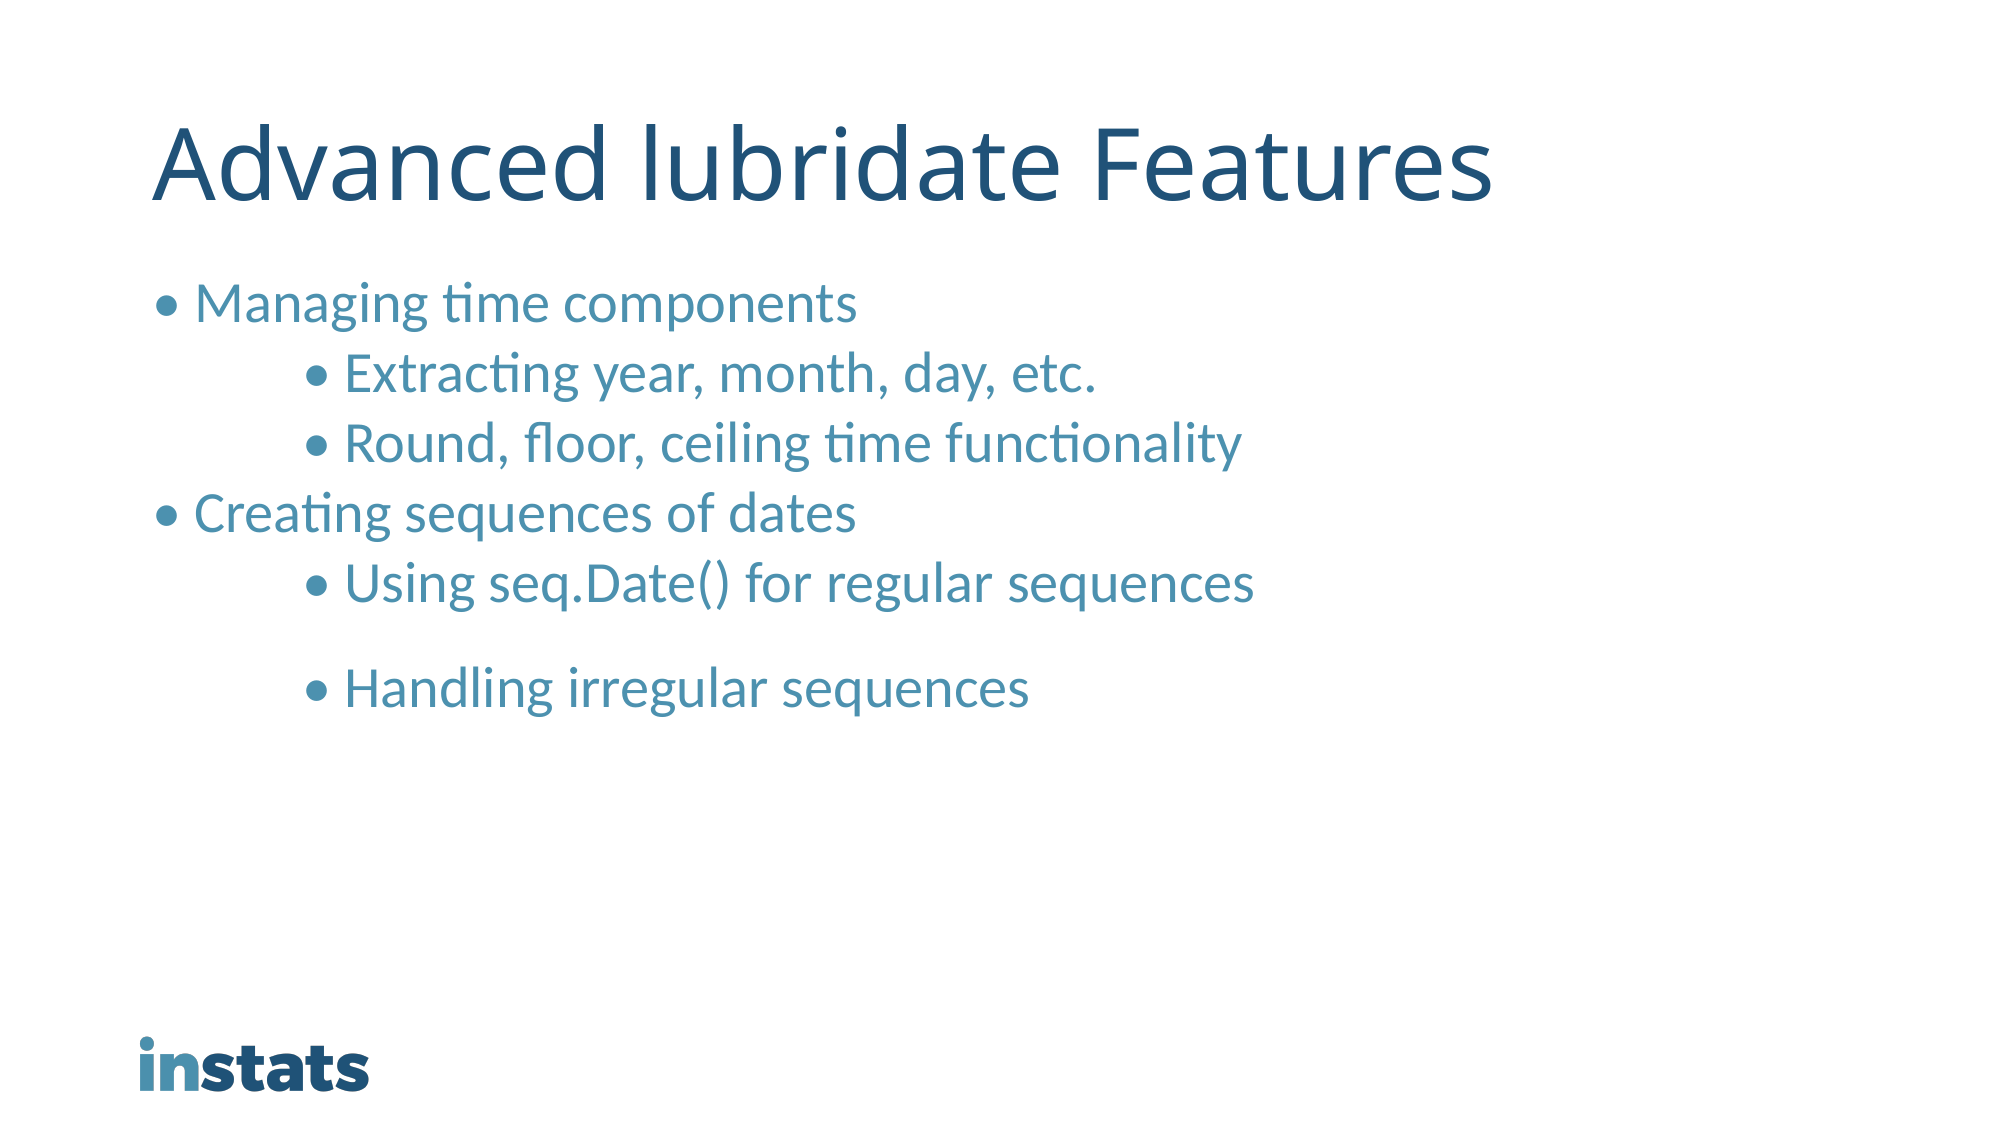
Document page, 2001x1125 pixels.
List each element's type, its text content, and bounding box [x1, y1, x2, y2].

title Advanced lubridate Features [137, 59, 1863, 257]
picture [137, 1034, 371, 1095]
text_box • Managing time components • Extracting year, month, day, etc. • Round, floor, ceiling time functionality • Creating sequences of dates • Using seq.Date() for regular sequences • Handling irregular sequences [137, 257, 1863, 971]
